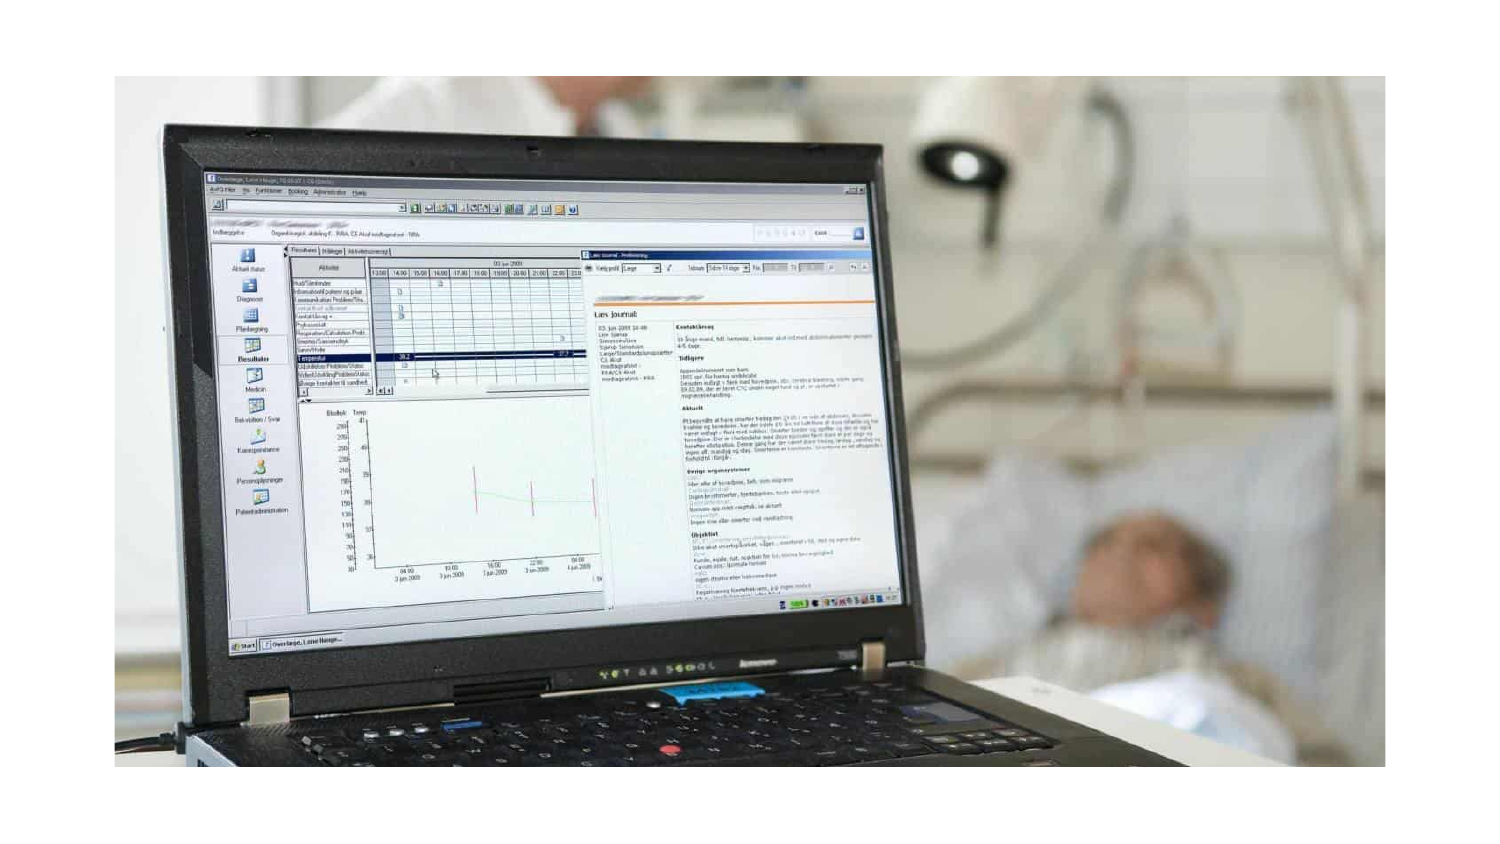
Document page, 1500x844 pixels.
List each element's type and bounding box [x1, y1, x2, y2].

picture [114, 76, 1386, 767]
